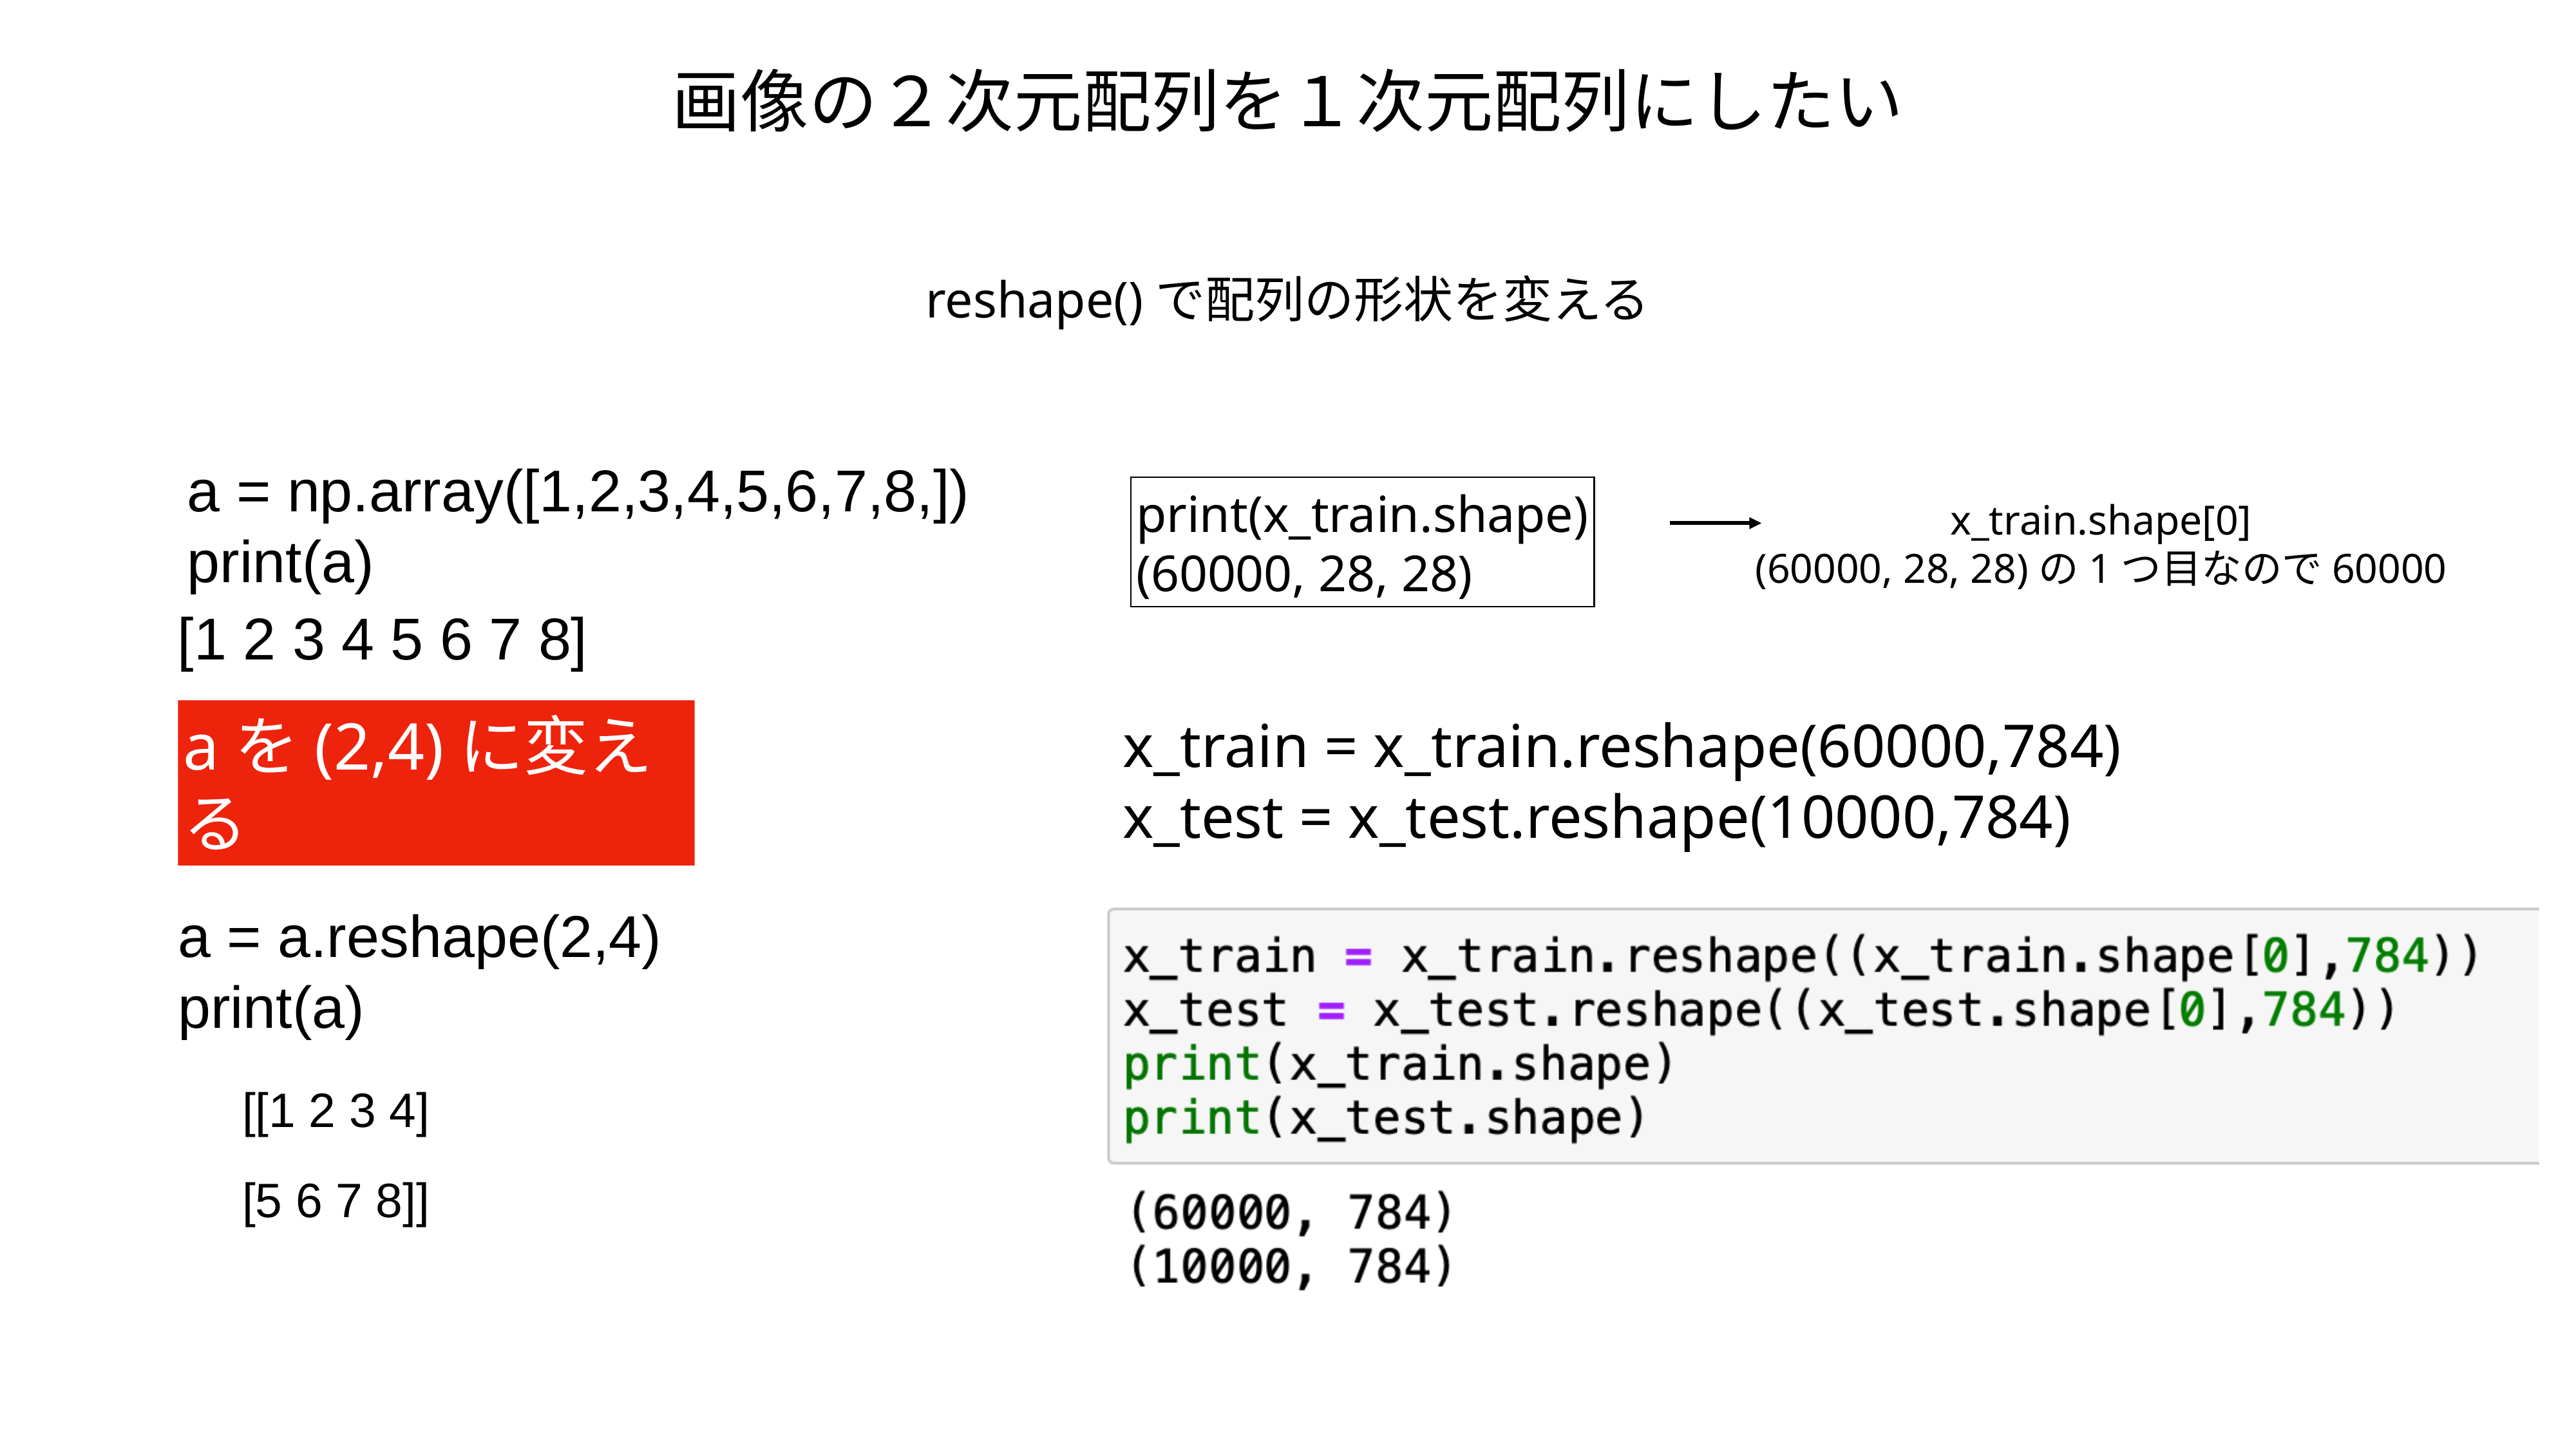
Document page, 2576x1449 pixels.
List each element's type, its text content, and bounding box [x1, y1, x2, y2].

text_box x_train = x_train.reshape(60000,784) x_test = x_test.reshape(10000,784) [1117, 703, 2406, 856]
text_box reshape()で配列の形状を変える [920, 263, 1656, 334]
text_box a = np.array([1,2,3,4,5,6,7,8,]) print(a) [182, 447, 976, 600]
text_box [[1 2 3 4] [5 6 7 8]] [242, 1079, 759, 1234]
text_box aを(2,4)に変える [178, 700, 695, 866]
text_box a = a.reshape(2,4) print(a) [172, 893, 668, 1045]
text_box x_train.shape[0] (60000, 28, 28)の1つ目なので60000 [1750, 489, 2453, 597]
text_box 画像の２次元配列を１次元配列にしたい [667, 52, 1909, 146]
picture [1095, 891, 2539, 1318]
text_box print(x_train.shape) (60000, 28, 28) [1130, 477, 1595, 607]
text_box [1 2 3 4 5 6 7 8] [172, 595, 594, 677]
